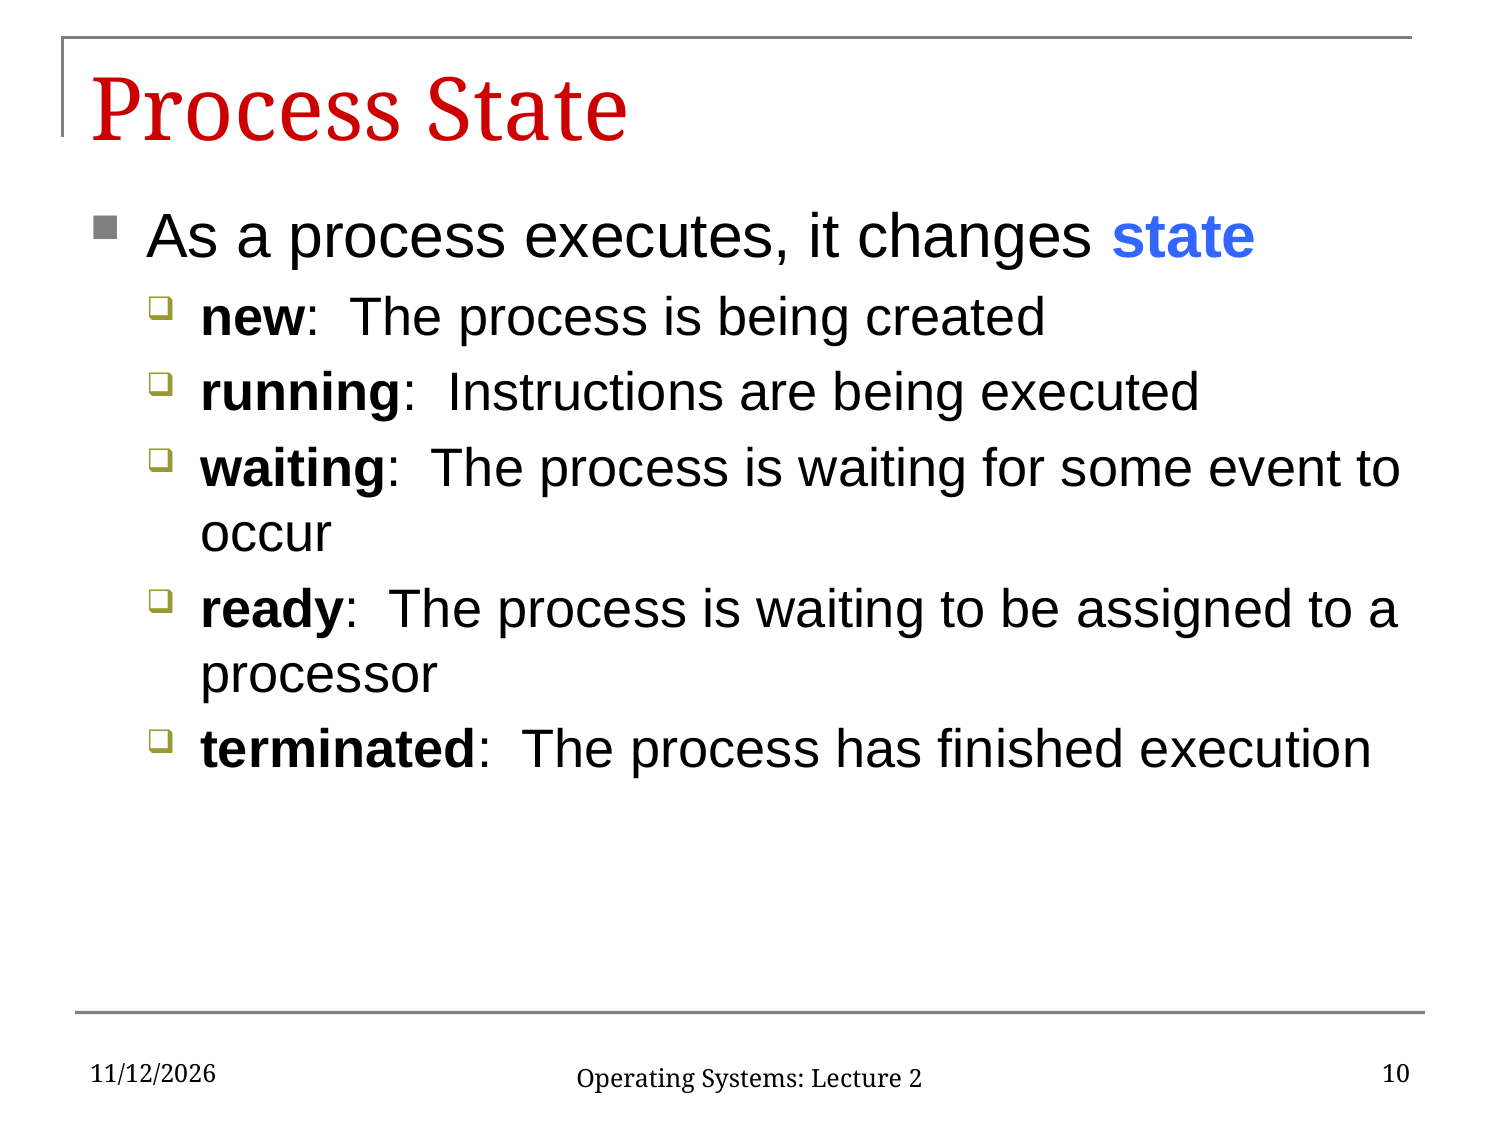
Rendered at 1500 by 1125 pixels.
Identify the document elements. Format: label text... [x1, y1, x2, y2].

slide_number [74, 1023, 426, 1100]
slide_number 10 [1074, 1023, 1426, 1100]
list As a process executes, it changes state new: The process is being created running: Instructions are being executed waiting: The process is waiting for some event to occur ready: The process is waiting to be assigned to a processor terminated: The process has finished execution [75, 187, 1425, 1006]
footer Operating Systems: Lecture 2 [512, 1024, 988, 1101]
title Process State [75, 45, 1425, 163]
